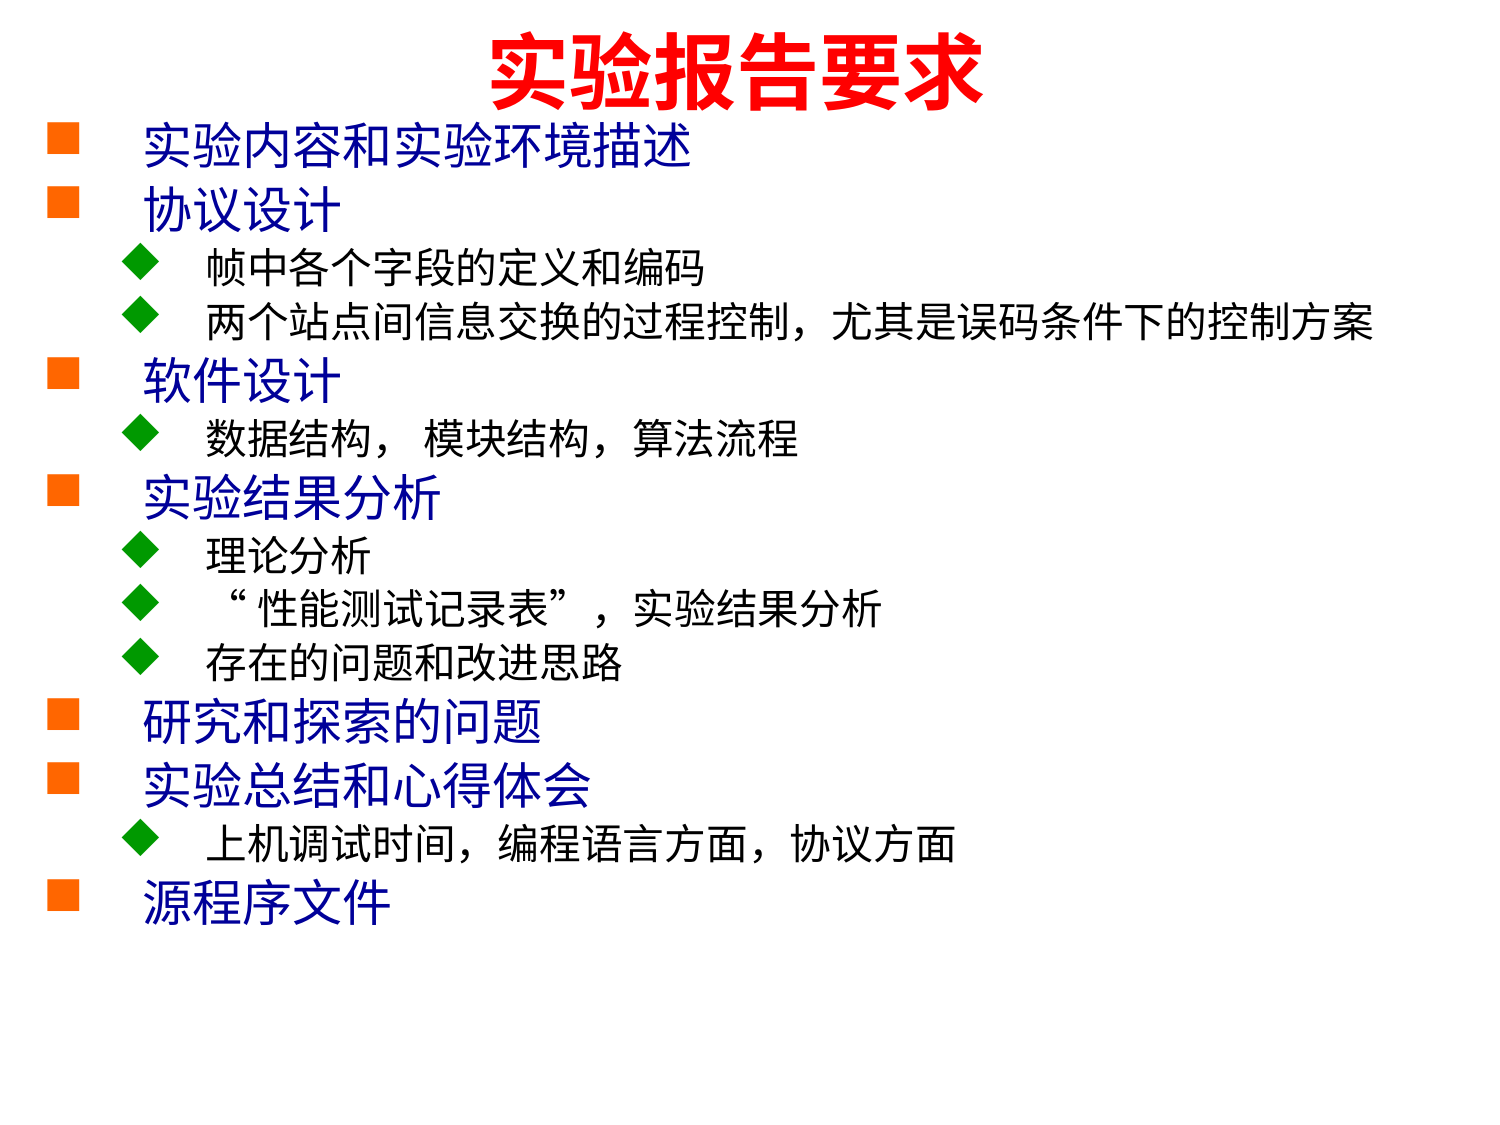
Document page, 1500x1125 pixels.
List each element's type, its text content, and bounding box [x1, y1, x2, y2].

list 实验内容和实验环境描述 协议设计 帧中各个字段的定义和编码 两个站点间信息交换的过程控制，尤其是误码条件下的控制方案 软件设计 数据结构， 模块结构，算法流程 实验结果分析 理论分析 “性能测试记录表”，实验结果分析 存在的问题和改进思路 研究和探索的问题 实验总结和心得体会 上机调试时间，编程语言方面，协议方面 源程序文件 [27, 114, 1463, 1125]
title 实验报告要求 [15, 0, 1459, 141]
